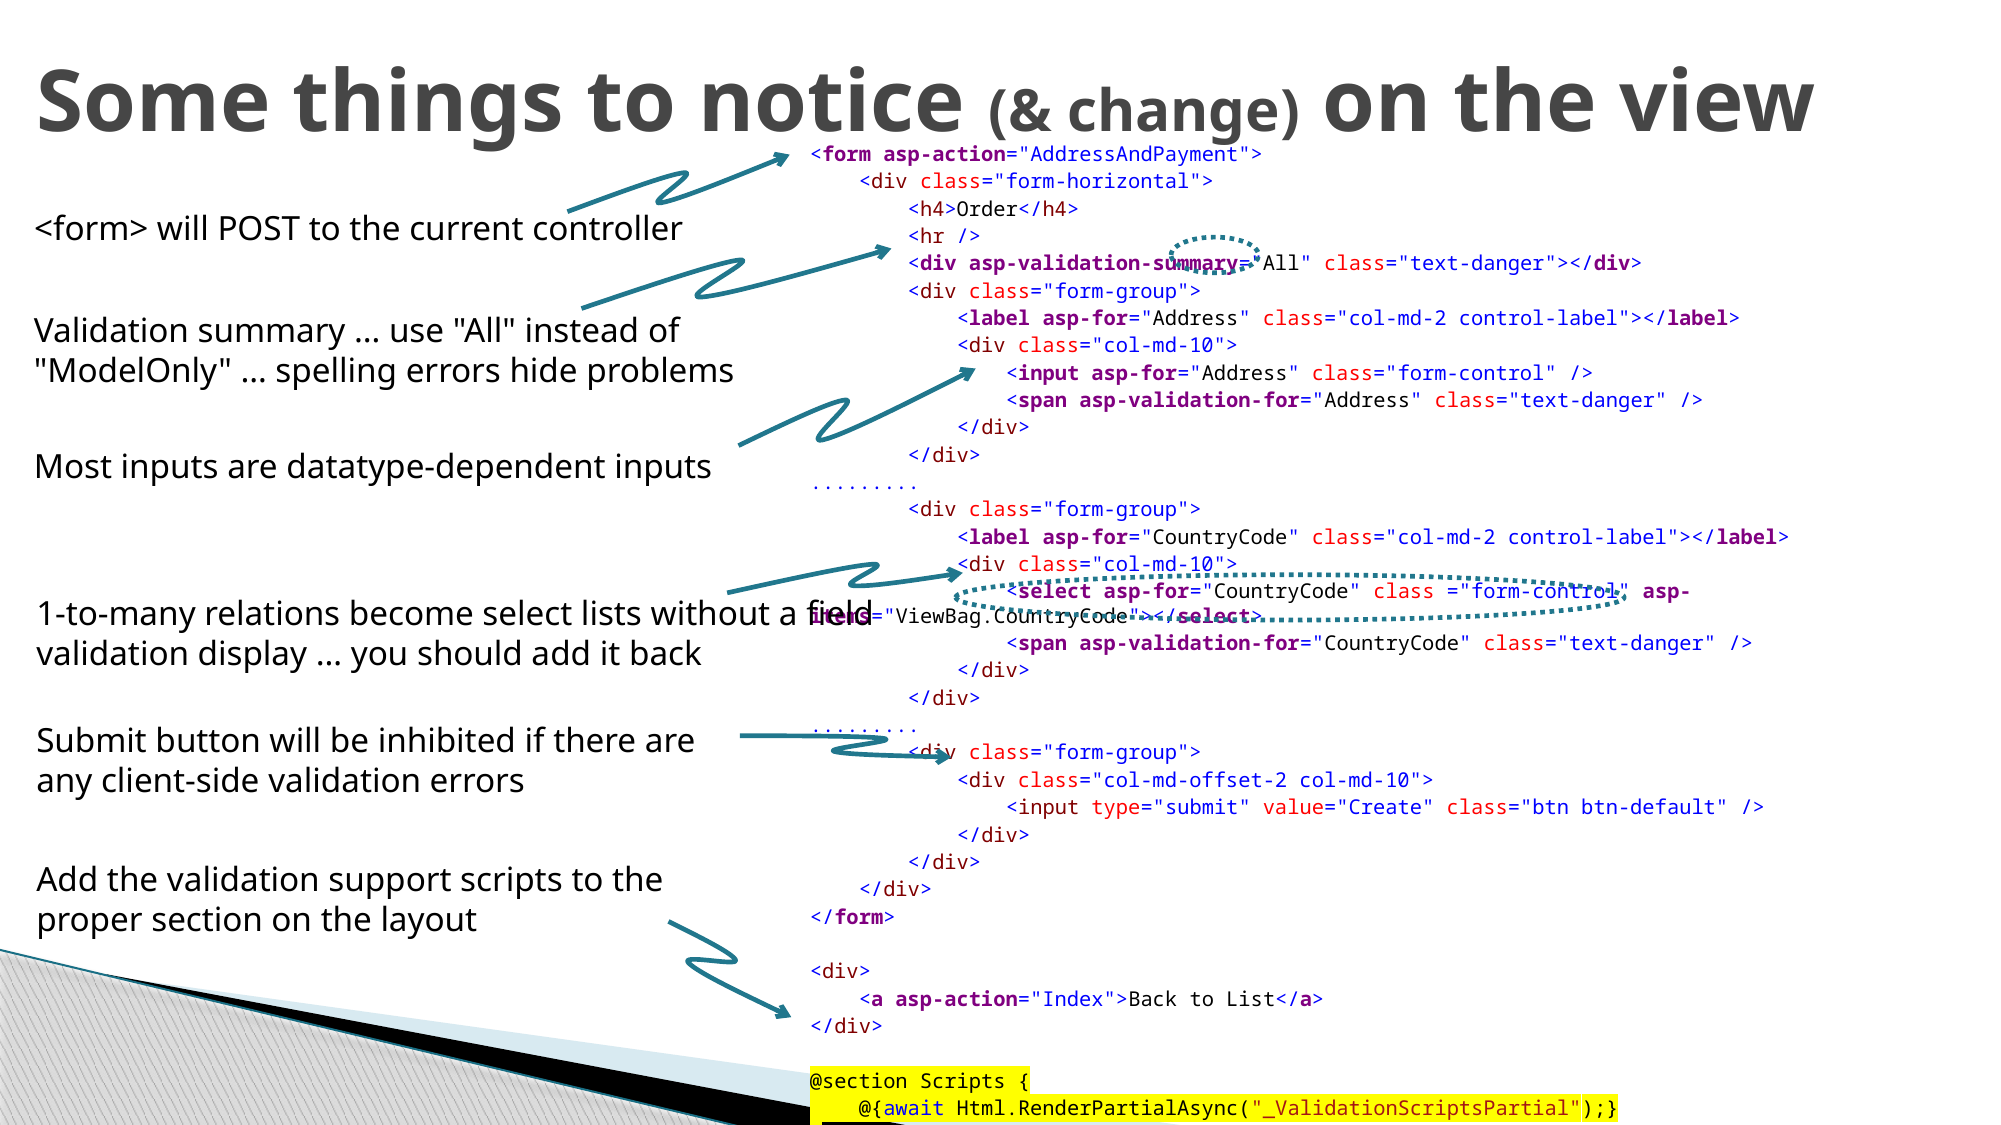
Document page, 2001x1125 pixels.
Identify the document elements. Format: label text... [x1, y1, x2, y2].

list <form asp-action="AddressAndPayment"> <div class="form-horizontal"> <h4>Order</h4> <hr /> <div asp-validation-summary="All" class="text-danger"></div> <div class="form-group"> <label asp-for="Address" class="col-md-2 control-label"></label> <div class="col-md-10"> <input asp-for="Address" class="form-control" /> <span asp-validation-for="Address" class="text-danger" /> </div> </div> ......... <div class="form-group"> <label asp-for="CountryCode" class="col-md-2 control-label"></label> <div class="col-md-10"> <select asp-for="CountryCode" class ="form-control" asp-items="ViewBag.CountryCode"></select> <span asp-validation-for="CountryCode" class="text-danger" /> </div> </div> ......... <div class="form-group"> <div class="col-md-offset-2 col-md-10"> <input type="submit" value="Create" class="btn btn-default" /> </div> </div> </div> </form> <div> <a asp-action="Index">Back to List</a> </div> @section Scripts { @{await Html.RenderPartialAsync("_ValidationScriptsPartial");} } [775, 133, 1988, 1125]
text_box <form> will POST to the current controller [19, 199, 763, 255]
text_box [736, 365, 976, 450]
text_box [565, 149, 790, 216]
text_box [666, 917, 792, 1021]
text_box [739, 731, 952, 773]
text_box Most inputs are datatype-dependent inputs [19, 438, 856, 493]
text_box 1-to-many relations become select lists without a field validation display … you should add it back [21, 584, 902, 680]
text_box Add the validation support scripts to the proper section on the layout [21, 850, 763, 946]
text_box [726, 559, 963, 598]
text_box Validation summary … use "All" instead of "ModelOnly" … spelling errors hide problems [19, 302, 856, 397]
text_box [580, 240, 892, 313]
title Some things to notice (& change) on the view [21, 3, 1972, 191]
text_box [951, 570, 1629, 625]
text_box [1166, 232, 1263, 278]
text_box Submit button will be inhibited if there are any client-side validation errors [21, 711, 776, 807]
